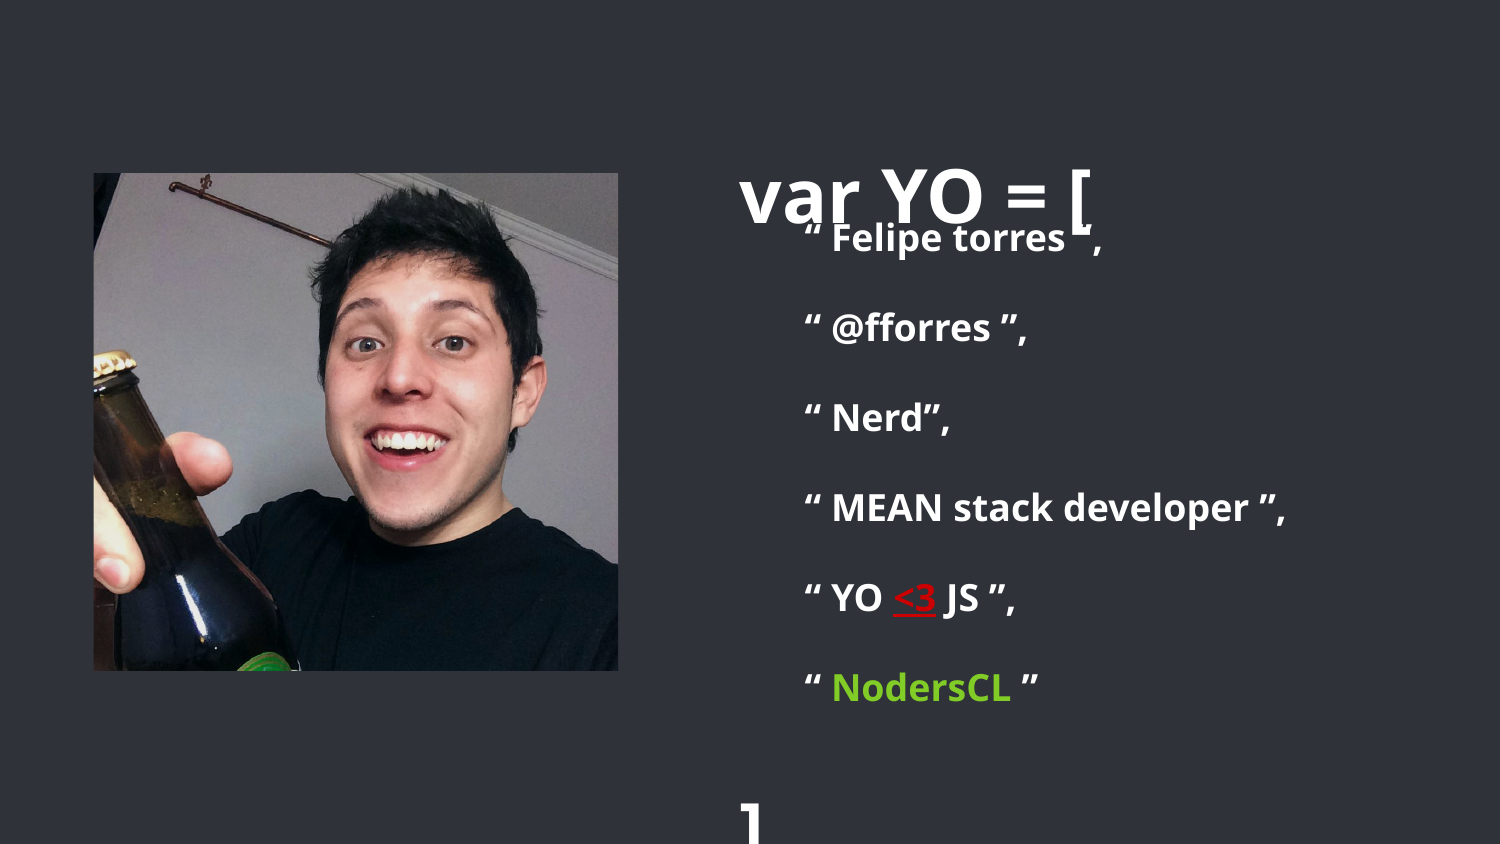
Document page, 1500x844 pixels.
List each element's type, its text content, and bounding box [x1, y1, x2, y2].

subtitle “ Felipe torres ”, “ @fforres ”, “ Nerd”, “ MEAN stack developer ”, “ YO <3 JS ”, “ NodersCL ” [789, 154, 1373, 690]
picture [93, 173, 619, 671]
subtitle var YO = [ ] [724, 43, 1438, 801]
